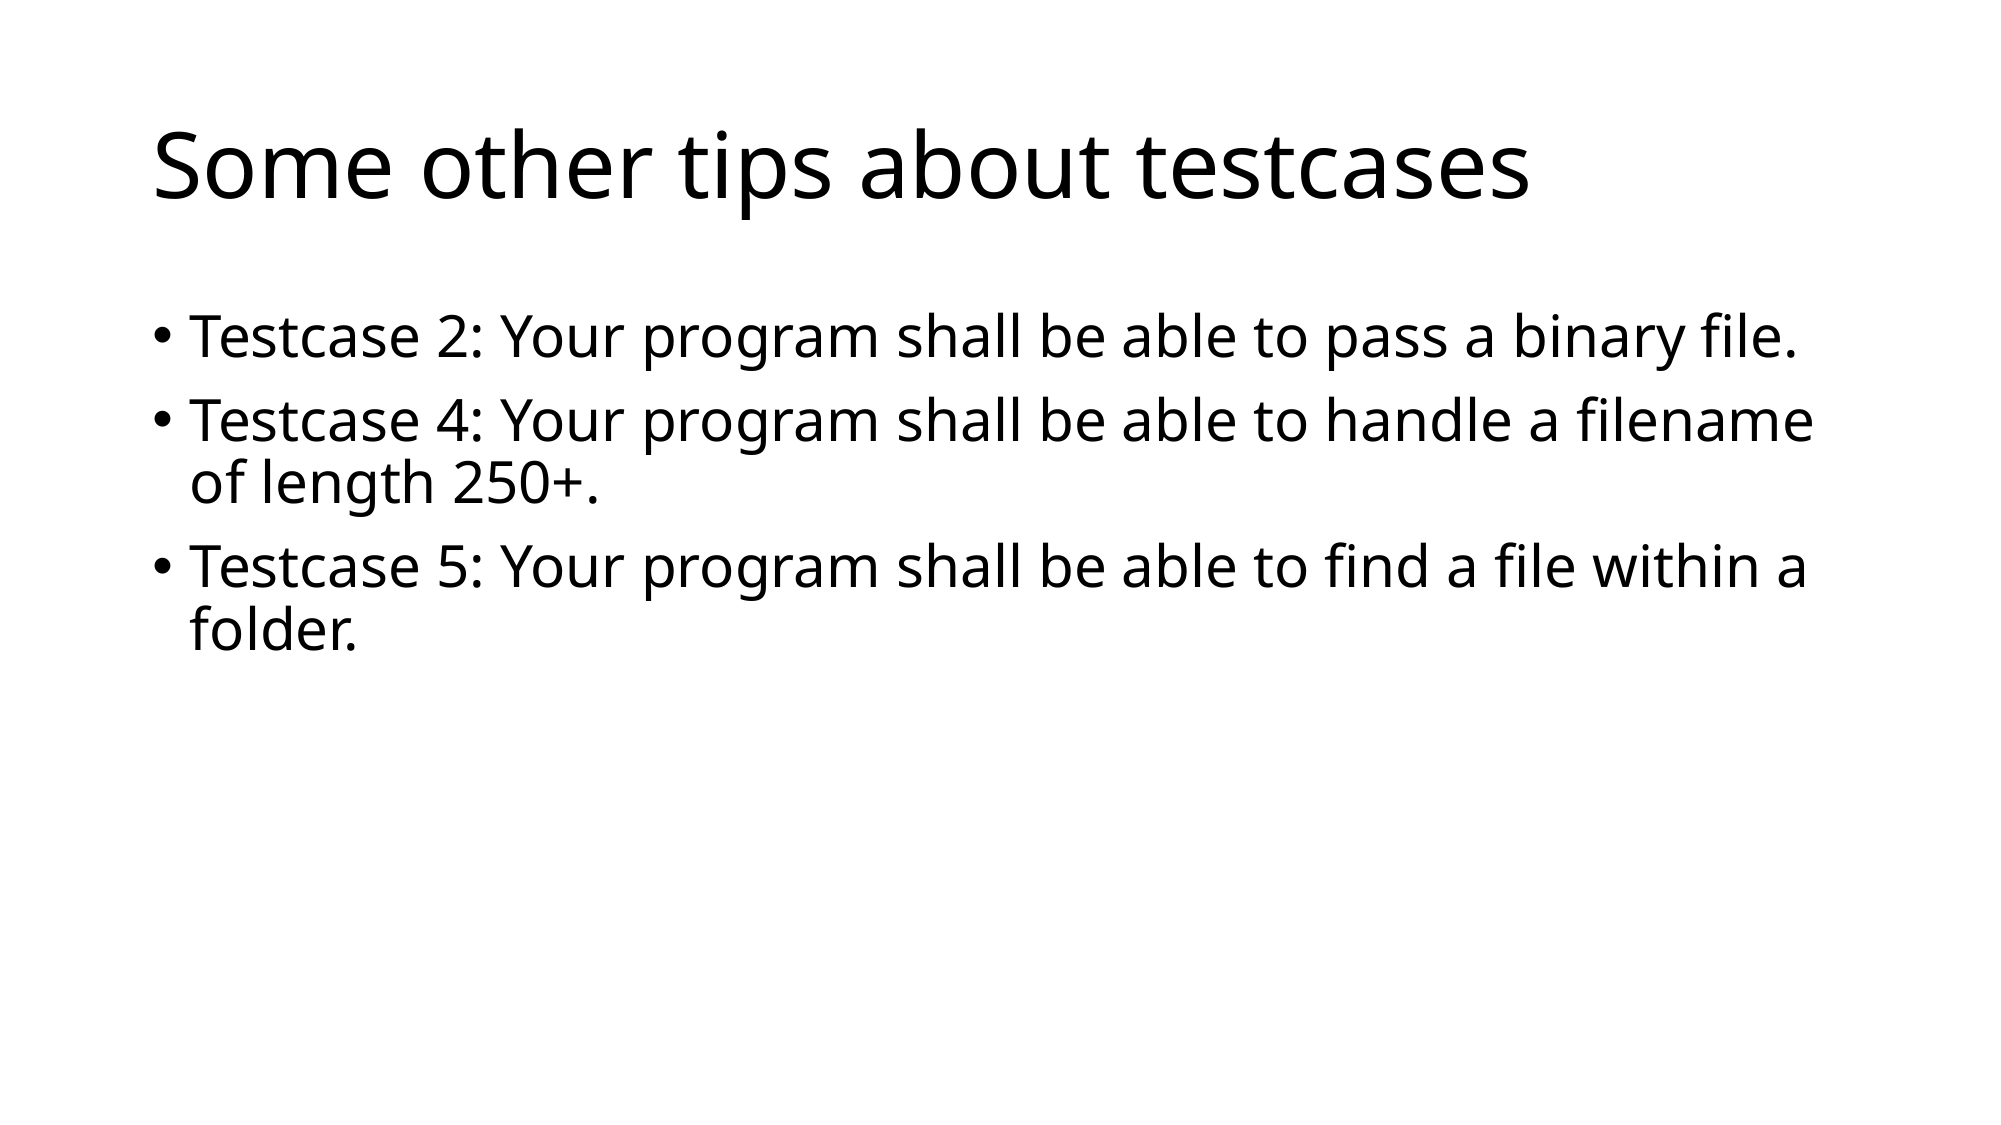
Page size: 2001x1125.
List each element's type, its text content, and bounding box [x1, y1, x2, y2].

title Some other tips about testcases [137, 59, 1863, 278]
list Testcase 2: Your program shall be able to pass a binary file. Testcase 4: Your program shall be able to handle a filename of length 250+. Testcase 5: Your program shall be able to find a file within a folder. [137, 299, 1863, 1014]
